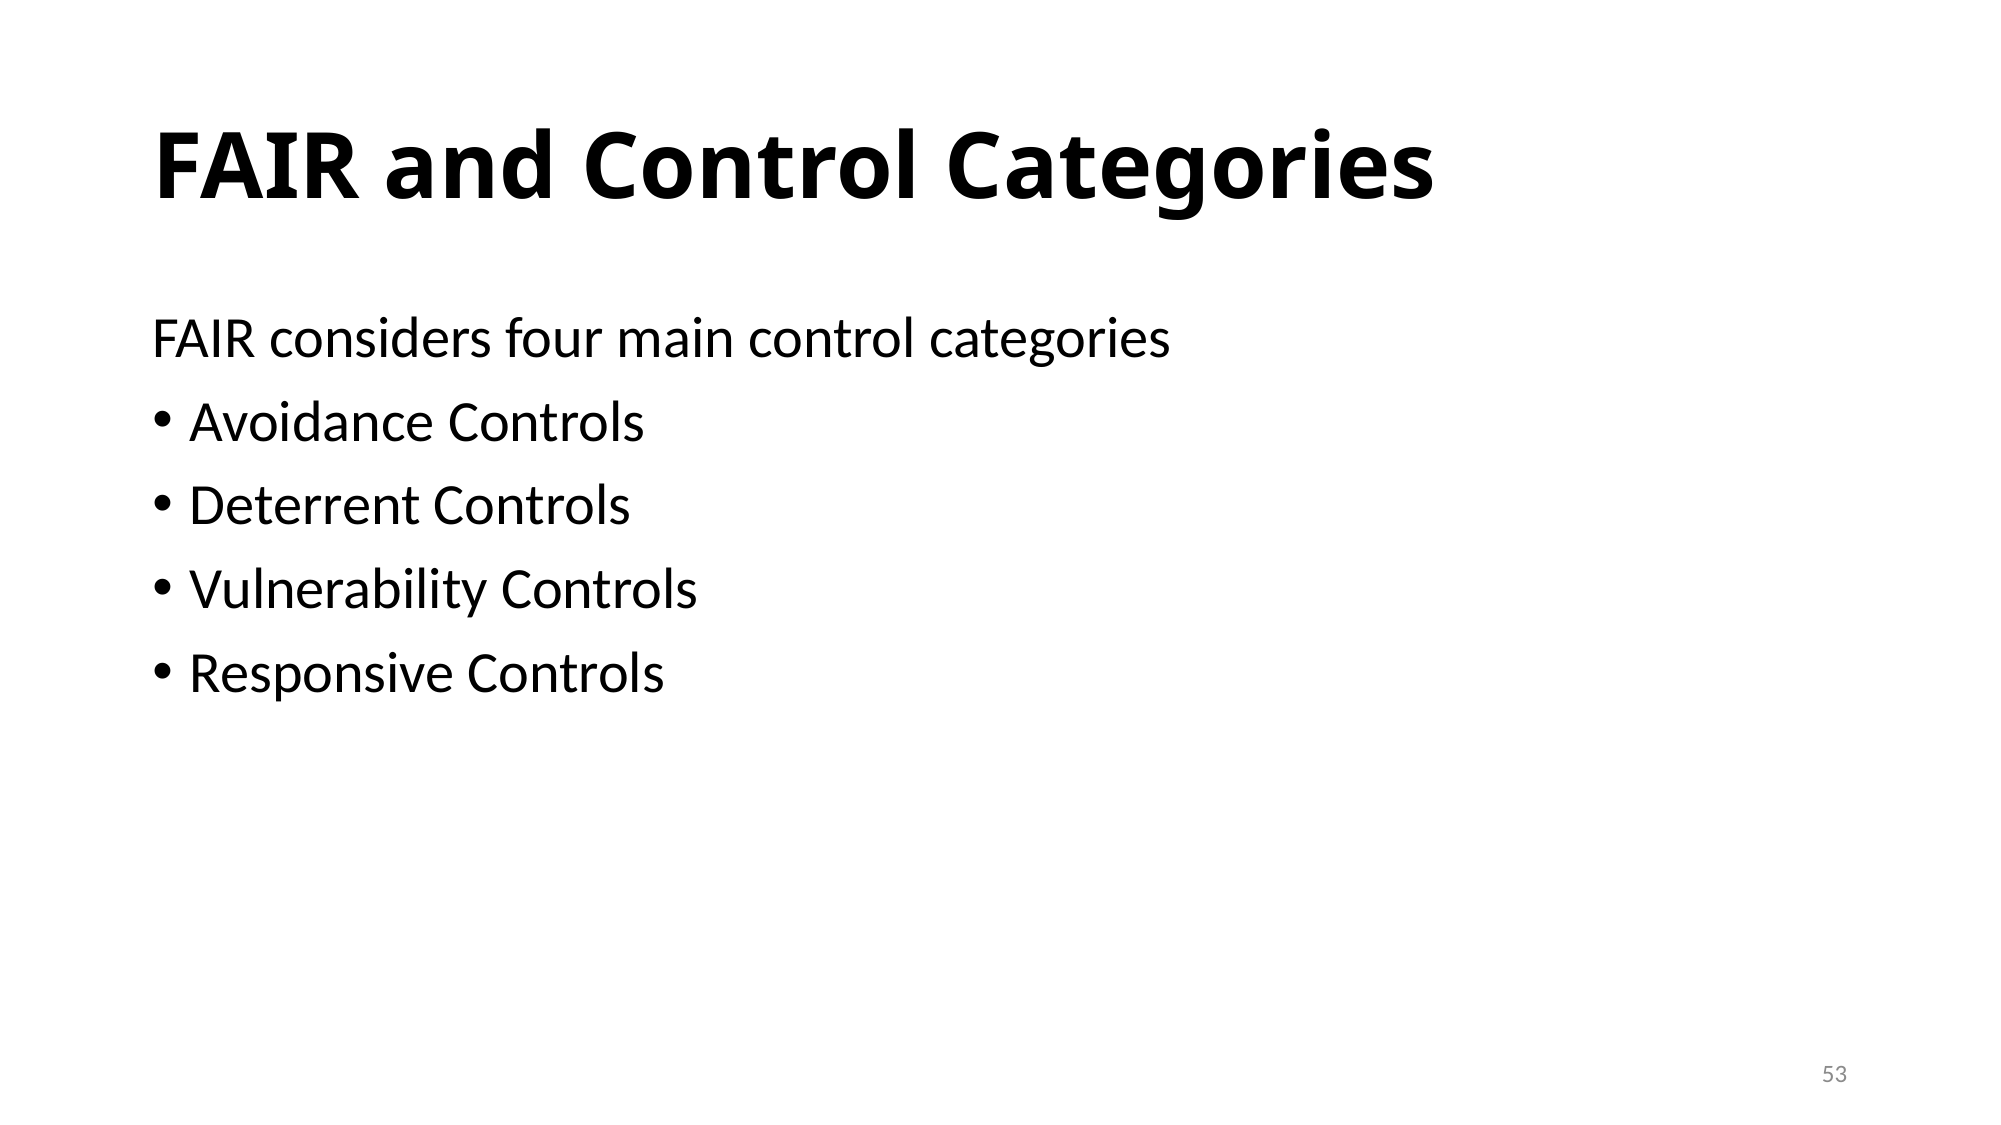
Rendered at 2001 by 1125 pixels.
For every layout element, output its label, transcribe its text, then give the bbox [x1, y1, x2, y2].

slide_number 53 [1412, 1042, 1863, 1103]
list FAIR considers four main control categories Avoidance Controls Deterrent Controls Vulnerability Controls Responsive Controls [137, 299, 1863, 1014]
title FAIR and Control Categories [137, 59, 1863, 278]
